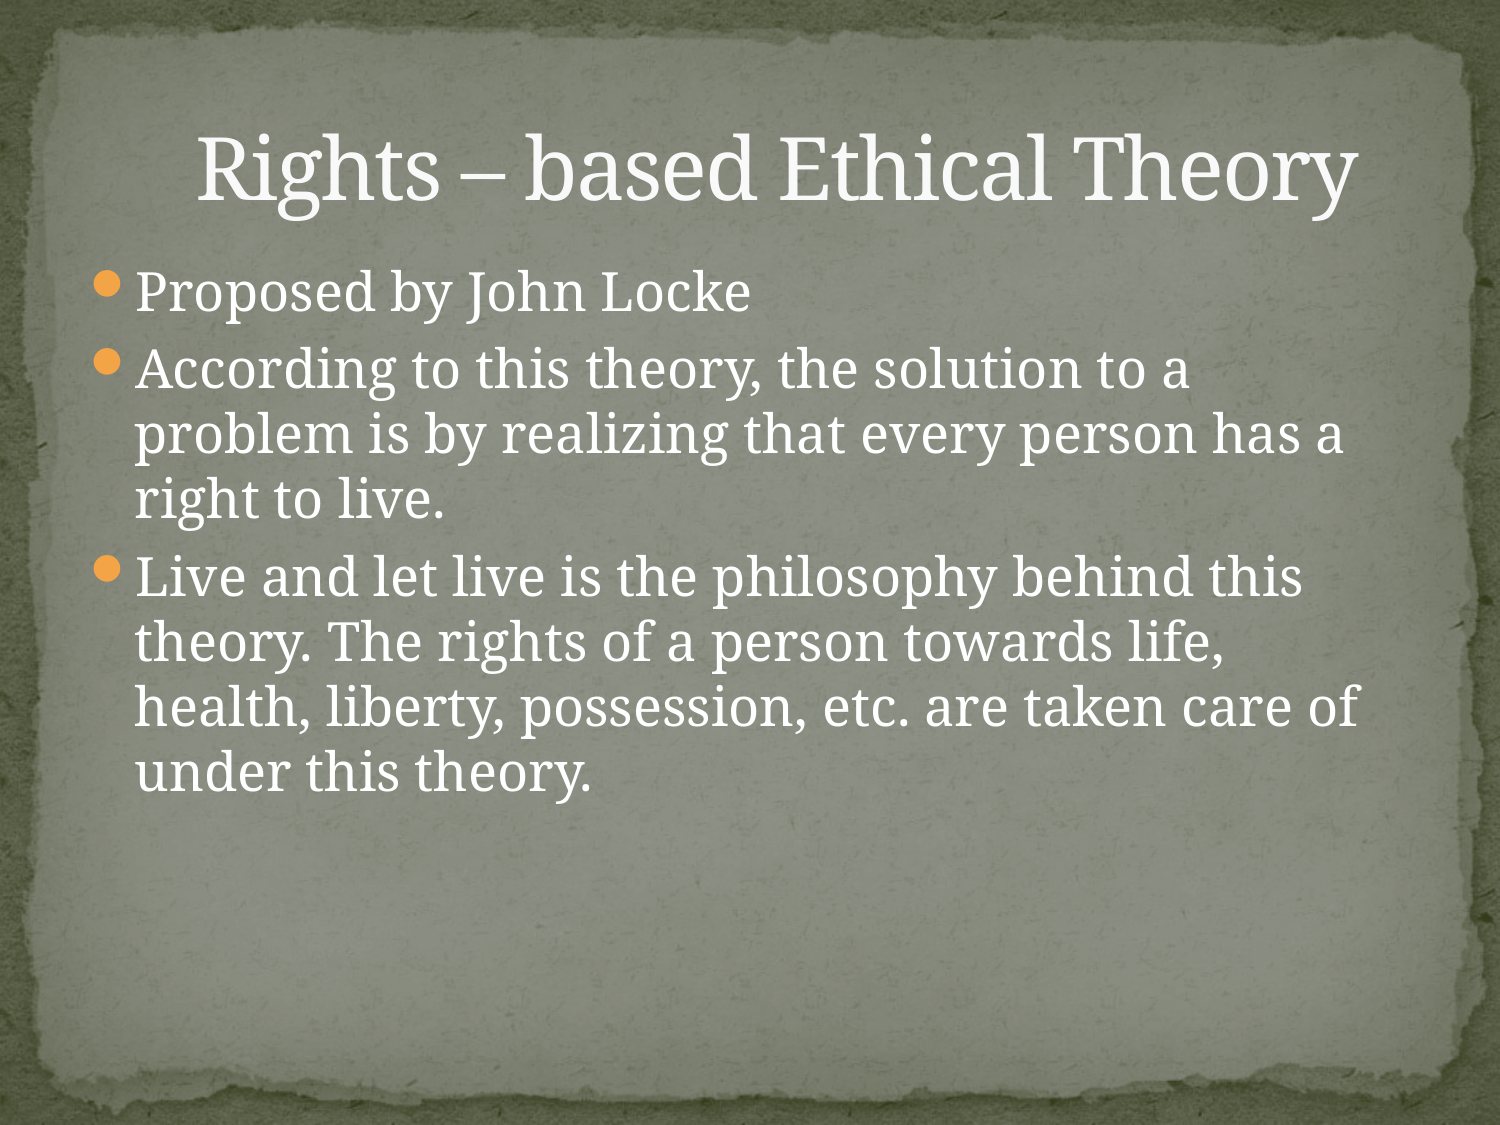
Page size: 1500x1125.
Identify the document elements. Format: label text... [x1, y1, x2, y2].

title Rights – based Ethical Theory [74, 24, 1425, 225]
list Proposed by John Locke According to this theory, the solution to a problem is by realizing that every person has a right to live. Live and let live is the philosophy behind this theory. The rights of a person towards life, health, liberty, possession, etc. are taken care of under this theory. [75, 249, 1425, 1000]
